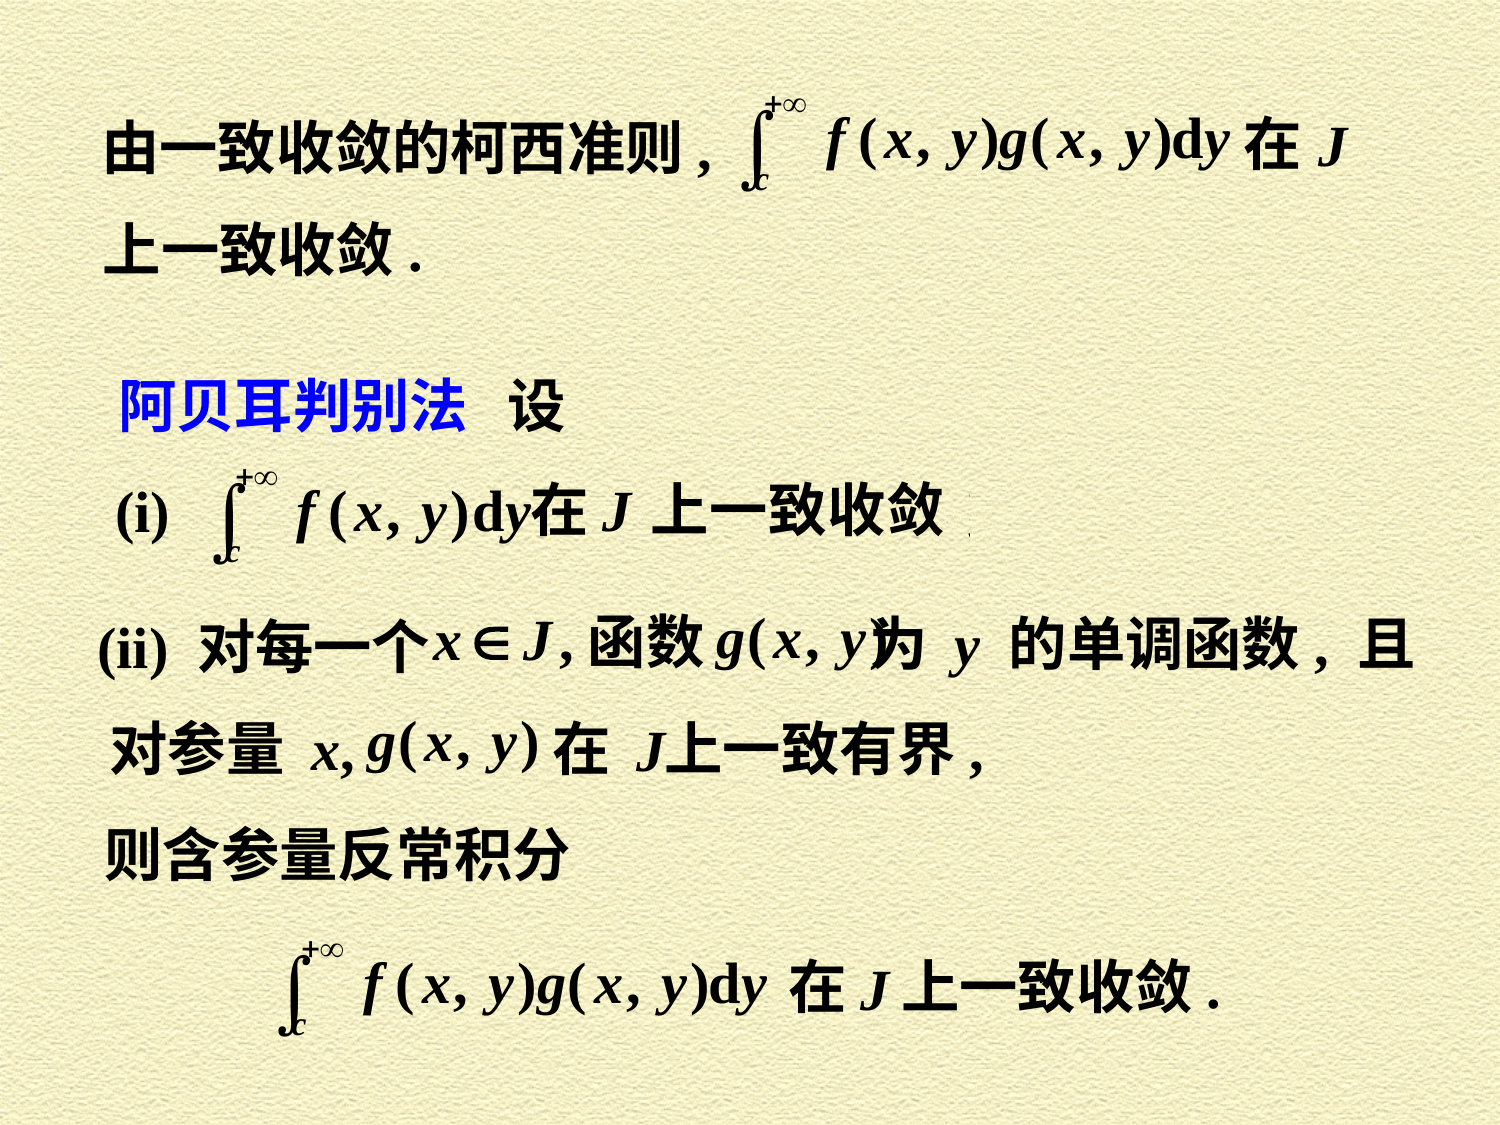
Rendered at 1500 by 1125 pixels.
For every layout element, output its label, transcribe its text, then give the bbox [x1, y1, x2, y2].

text_box 阿贝耳判别法 设 [103, 361, 581, 447]
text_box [91, 83, 1359, 197]
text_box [88, 597, 1405, 689]
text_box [100, 456, 970, 569]
text_box 则含参量反常积分 [90, 810, 586, 896]
text_box 上一致收敛. [88, 205, 438, 291]
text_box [100, 704, 994, 790]
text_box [265, 928, 1231, 1042]
picture [0, 0, 1500, 1125]
